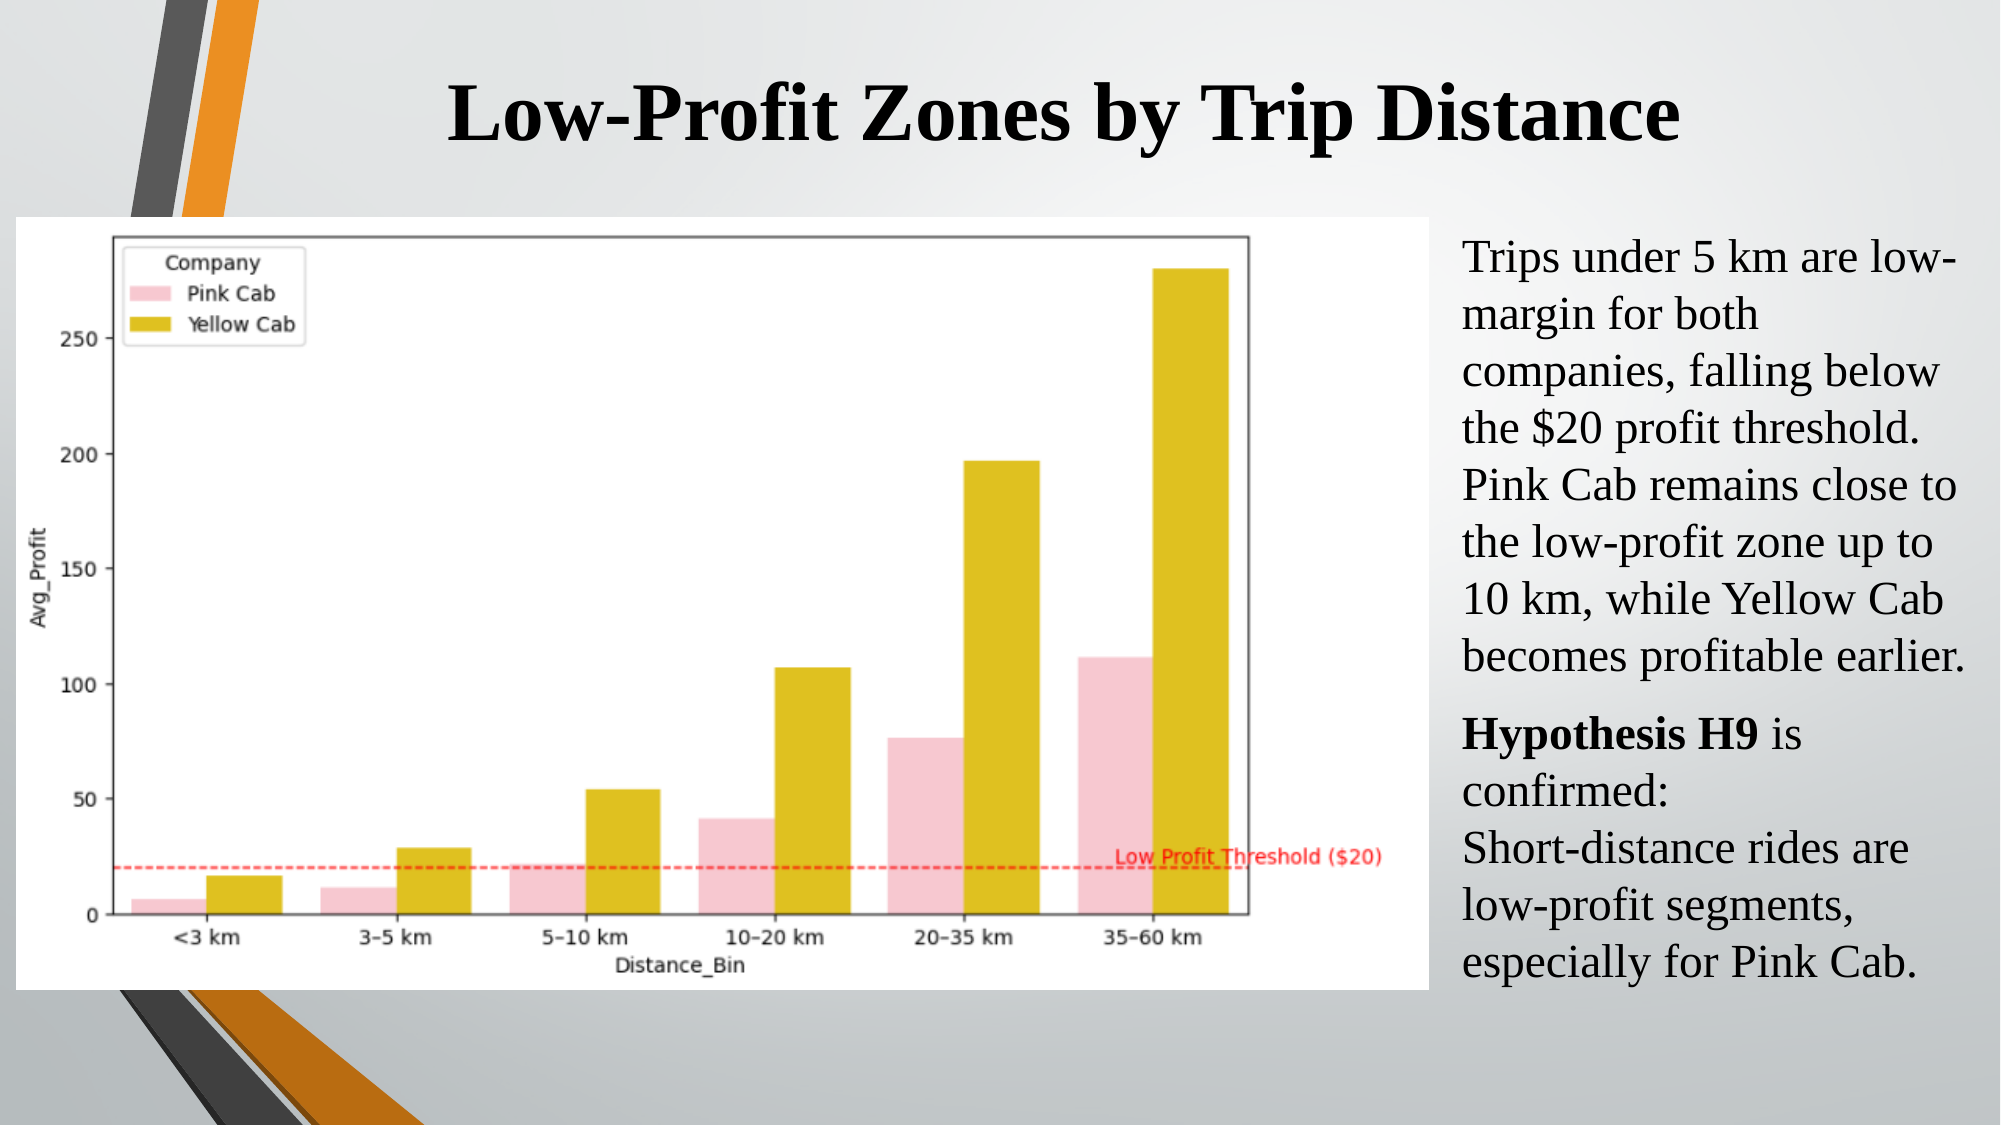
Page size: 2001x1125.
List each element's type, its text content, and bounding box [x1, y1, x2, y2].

title Low-Profit Zones by Trip Distance [243, 13, 1887, 200]
picture [15, 217, 1430, 991]
list Trips under 5 km are low-margin for both companies, falling below the $20 profit threshold. Pink Cab remains close to the low-profit zone up to 10 km, while Yellow Cab becomes profitable earlier. Hypothesis H9 is confirmed: Short-distance rides are low-profit segments, especially for Pink Cab. [1446, 218, 1984, 1027]
